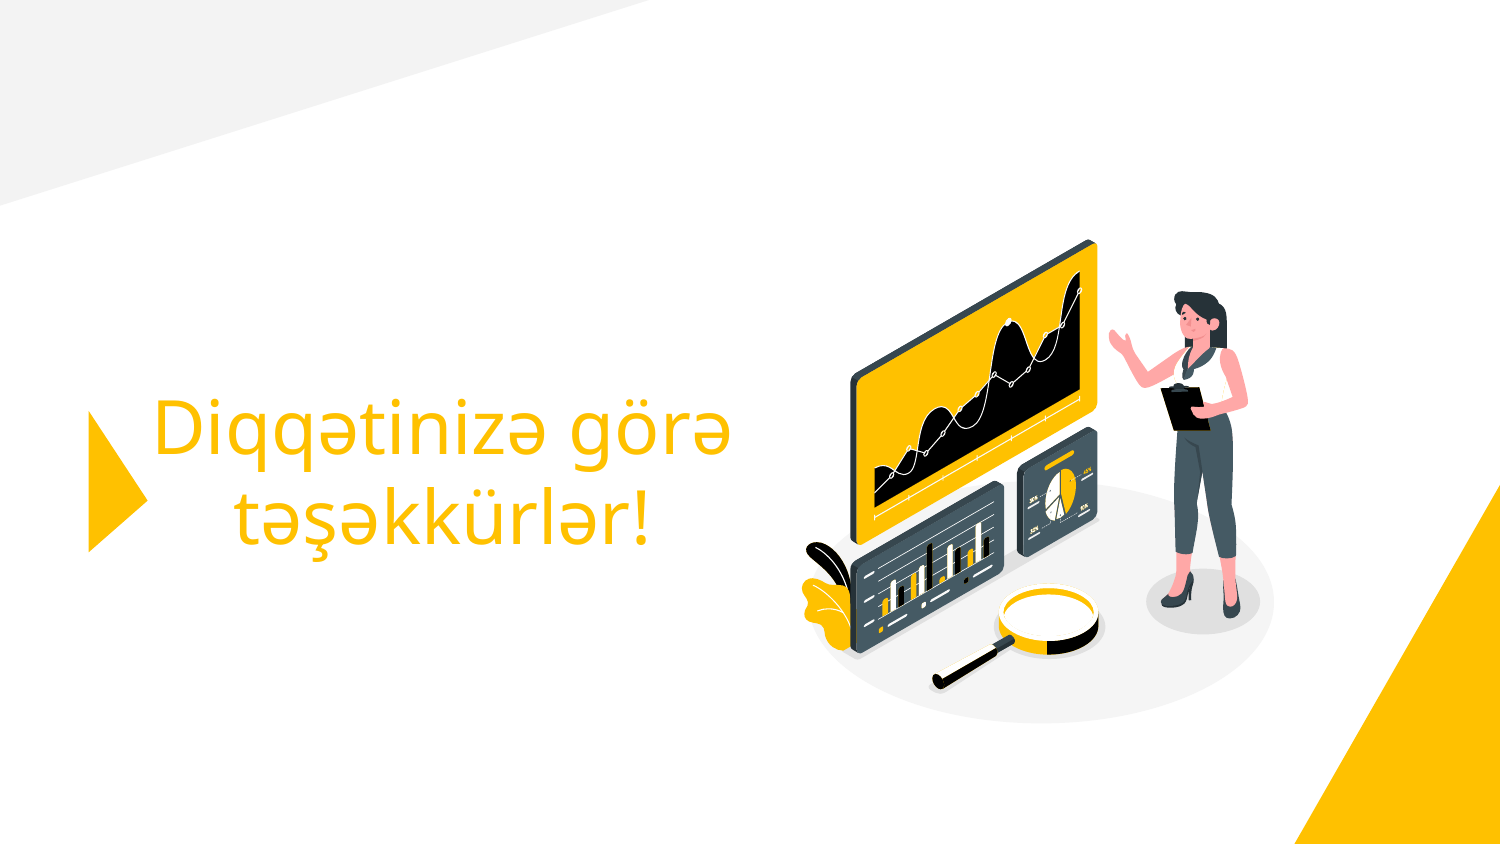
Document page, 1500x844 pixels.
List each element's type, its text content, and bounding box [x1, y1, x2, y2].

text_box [800, 239, 1275, 724]
title Diqqətinizə görə təşəkkürlər! [80, 364, 795, 598]
